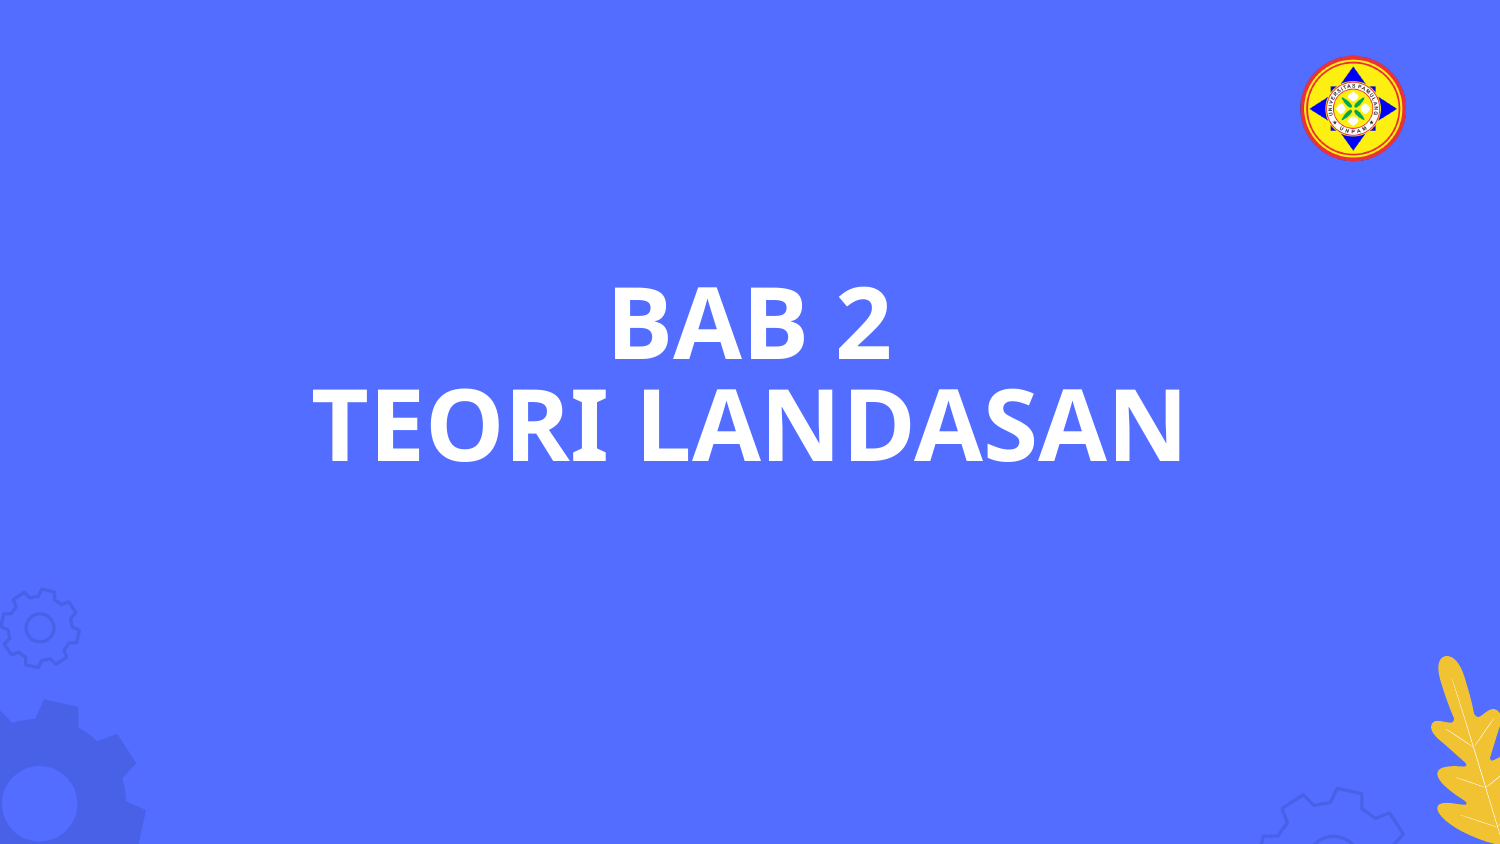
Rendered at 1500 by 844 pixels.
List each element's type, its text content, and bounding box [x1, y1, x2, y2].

picture [1295, 53, 1409, 163]
text_box TEORI LANDASAN [118, 389, 1382, 491]
text_box BAB 2 [118, 250, 1382, 389]
